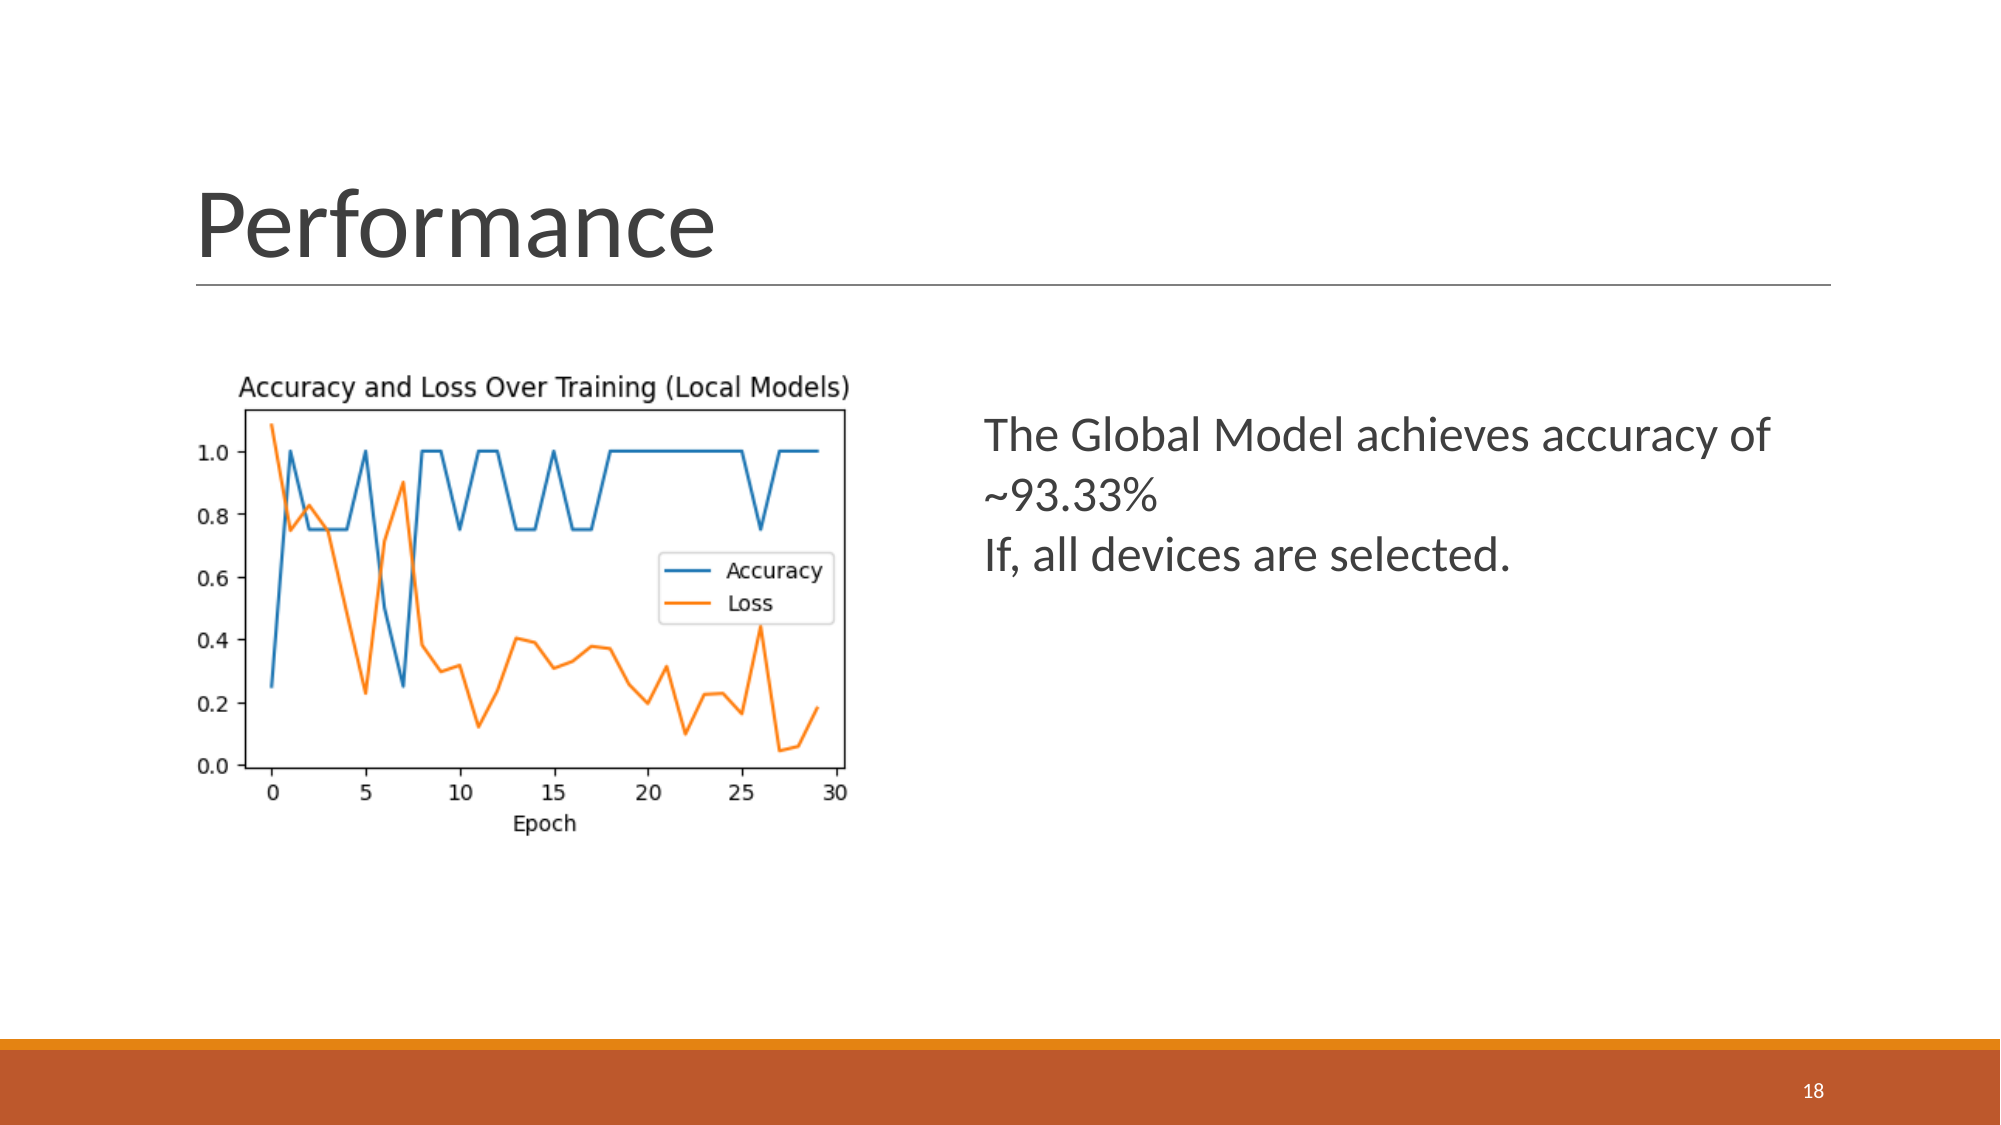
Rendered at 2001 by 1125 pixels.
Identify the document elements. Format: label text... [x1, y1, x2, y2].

picture [179, 360, 867, 850]
title Performance [180, 47, 1830, 285]
slide_number 18 [1624, 1059, 1840, 1120]
text_box The Global Model achieves accuracy of ~93.33% If, all devices are selected. [968, 386, 1935, 625]
